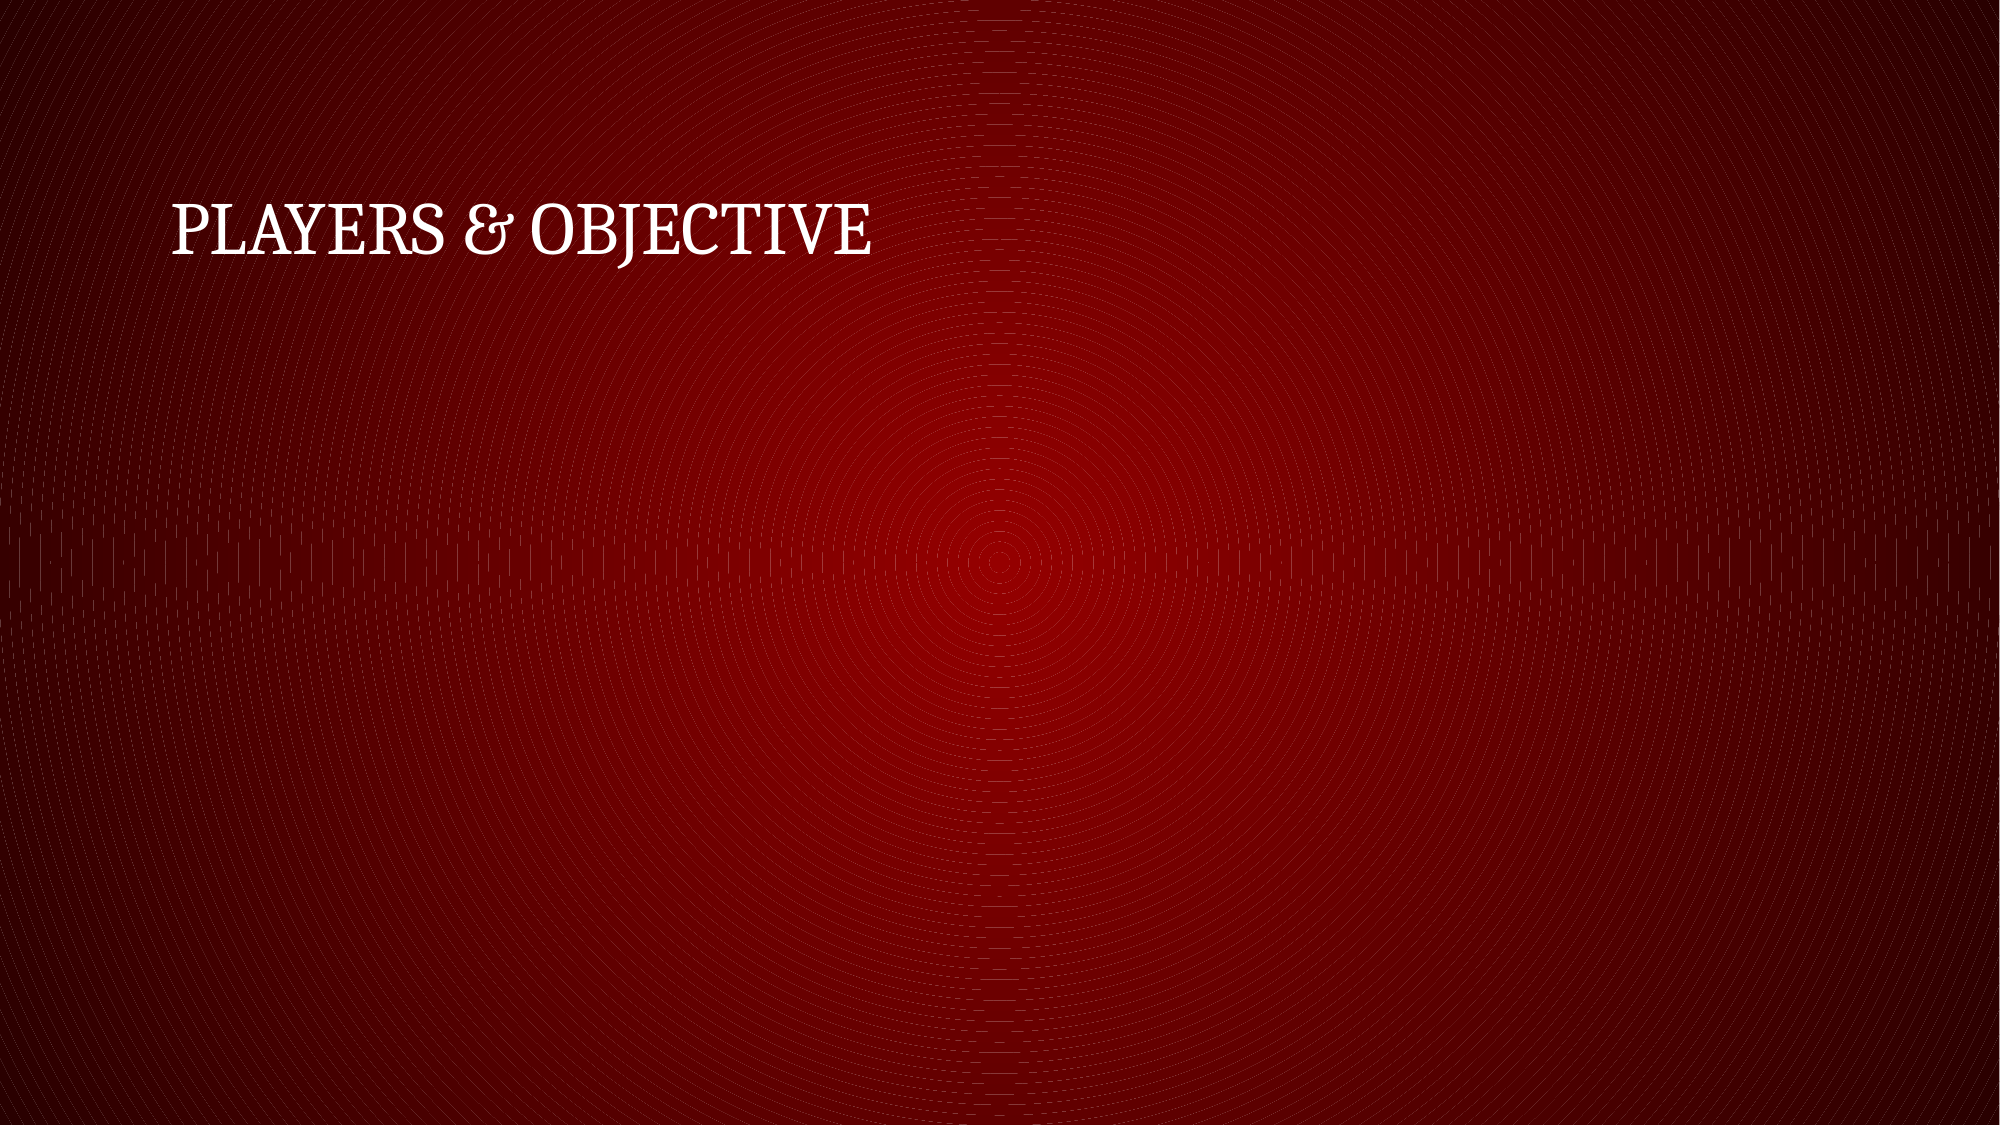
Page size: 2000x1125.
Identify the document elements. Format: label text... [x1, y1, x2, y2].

title Players & Objective [149, 79, 1850, 280]
